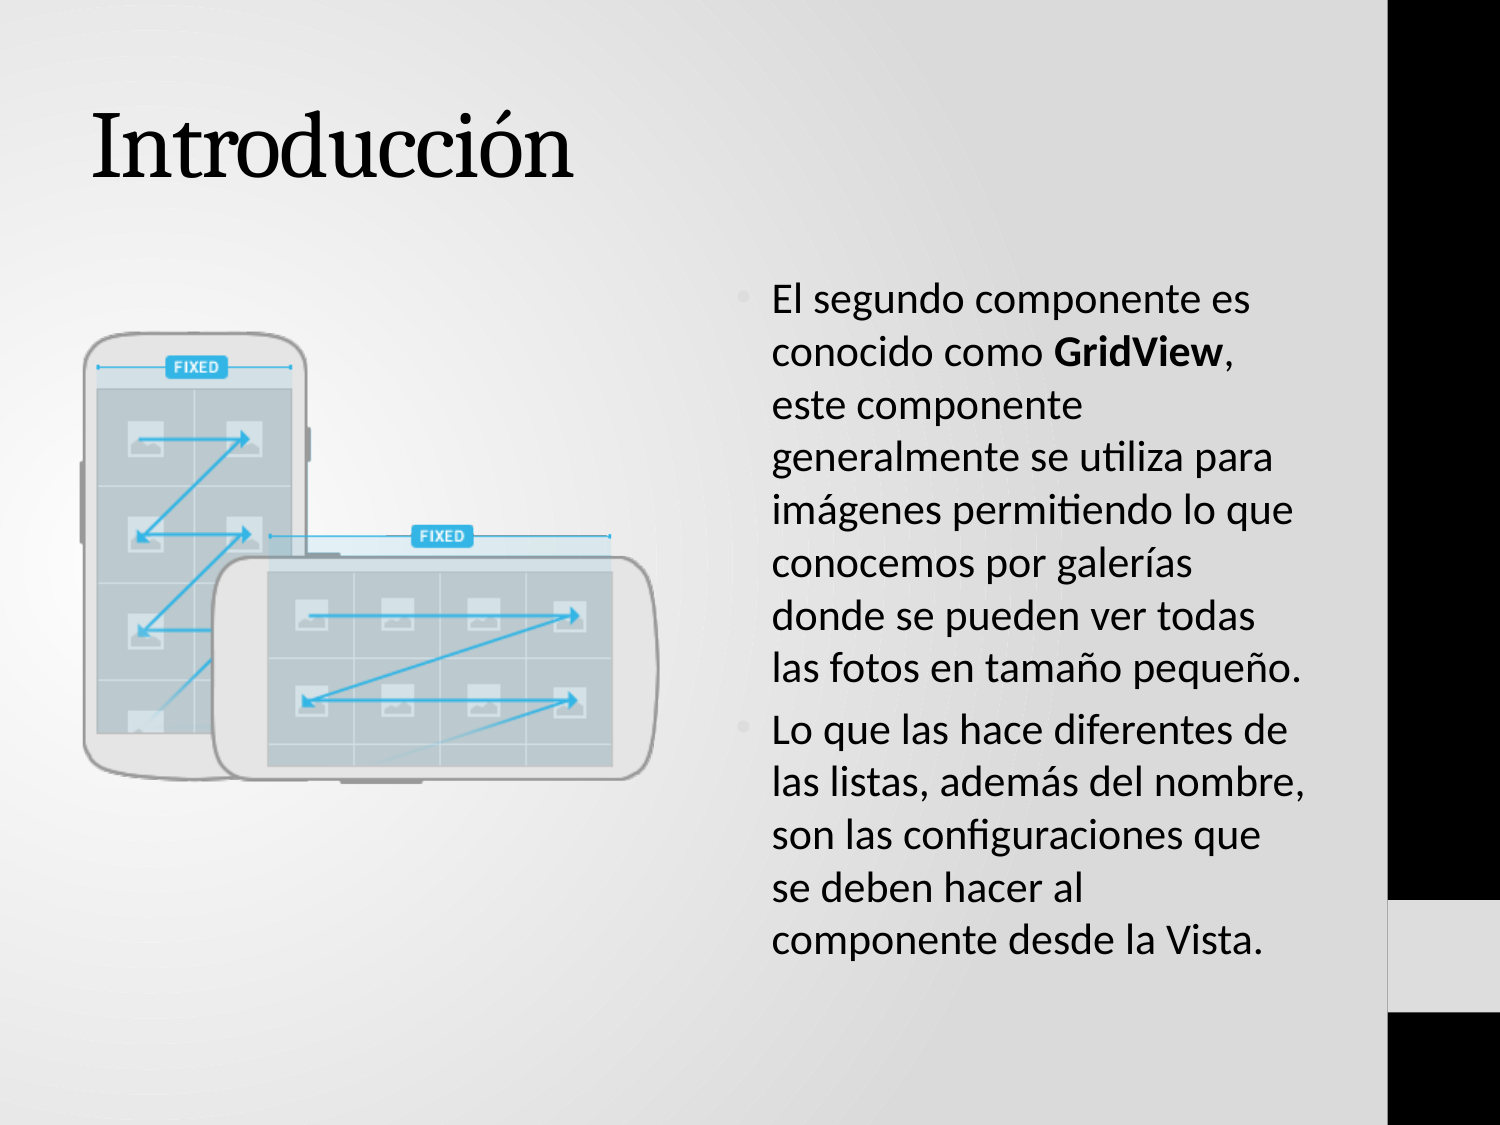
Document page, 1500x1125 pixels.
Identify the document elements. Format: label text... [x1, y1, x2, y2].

picture [52, 325, 679, 798]
list El segundo componente es conocido como GridView, este componente generalmente se utiliza para imágenes permitiendo lo que conocemos por galerías donde se pueden ver todas las fotos en tamaño pequeño. Lo que las hace diferentes de las listas, además del nombre, son las configuraciones que se deben hacer al componente desde la Vista. [702, 262, 1325, 1050]
title Introducción [75, 45, 1325, 233]
